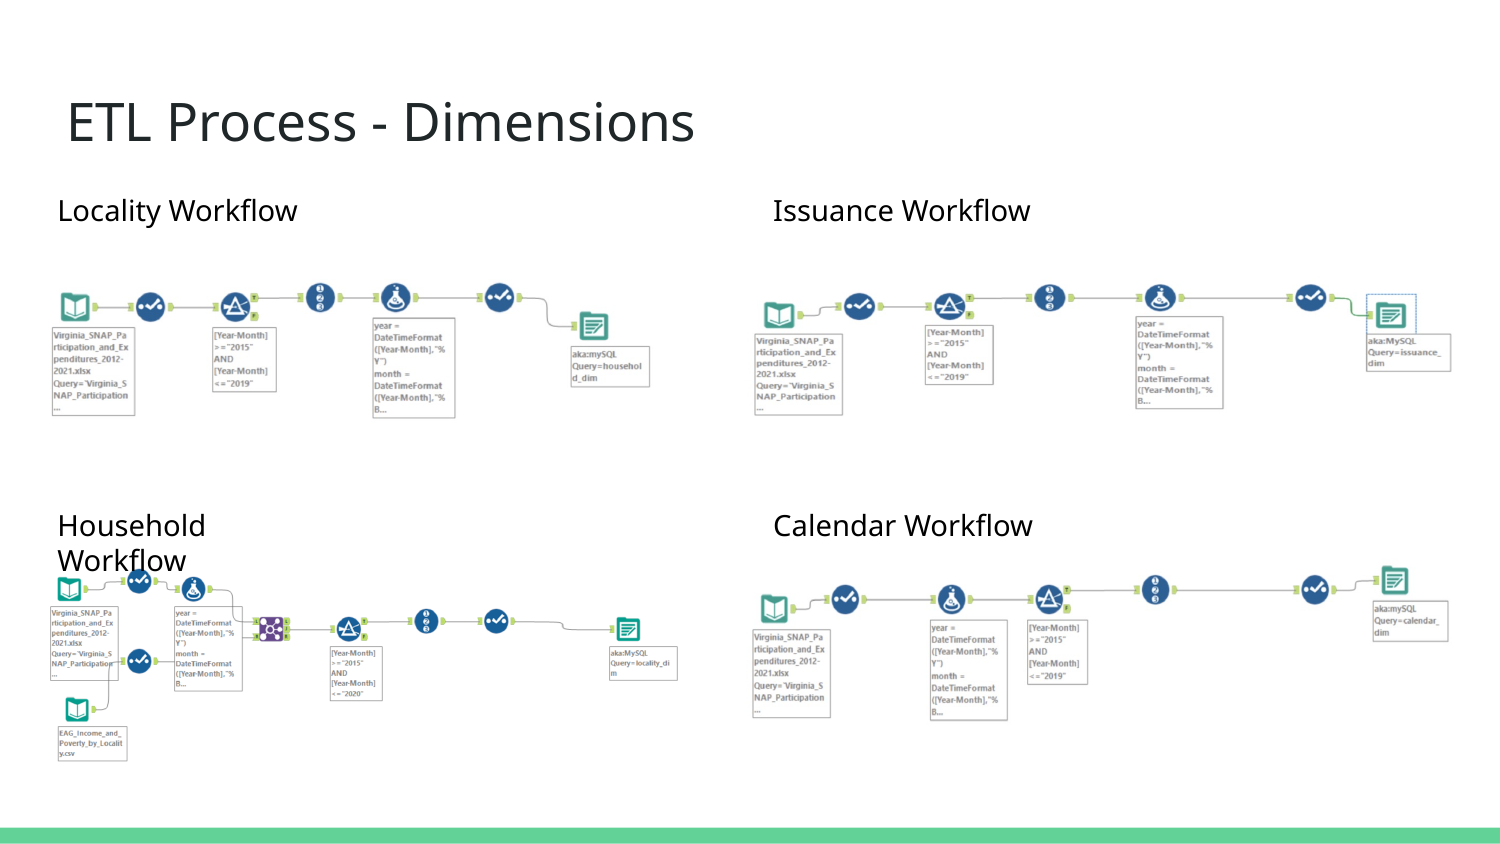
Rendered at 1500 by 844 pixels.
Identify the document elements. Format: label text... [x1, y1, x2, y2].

picture [737, 548, 1484, 743]
picture [738, 252, 1483, 447]
title ETL Process - Dimensions [51, 72, 1449, 167]
picture [31, 542, 695, 784]
text_box Household Workflow [42, 492, 346, 540]
text_box Calendar Workflow [758, 492, 1062, 547]
picture [49, 270, 677, 439]
text_box Locality Workflow [42, 176, 346, 242]
text_box Issuance Workflow [758, 176, 1062, 242]
